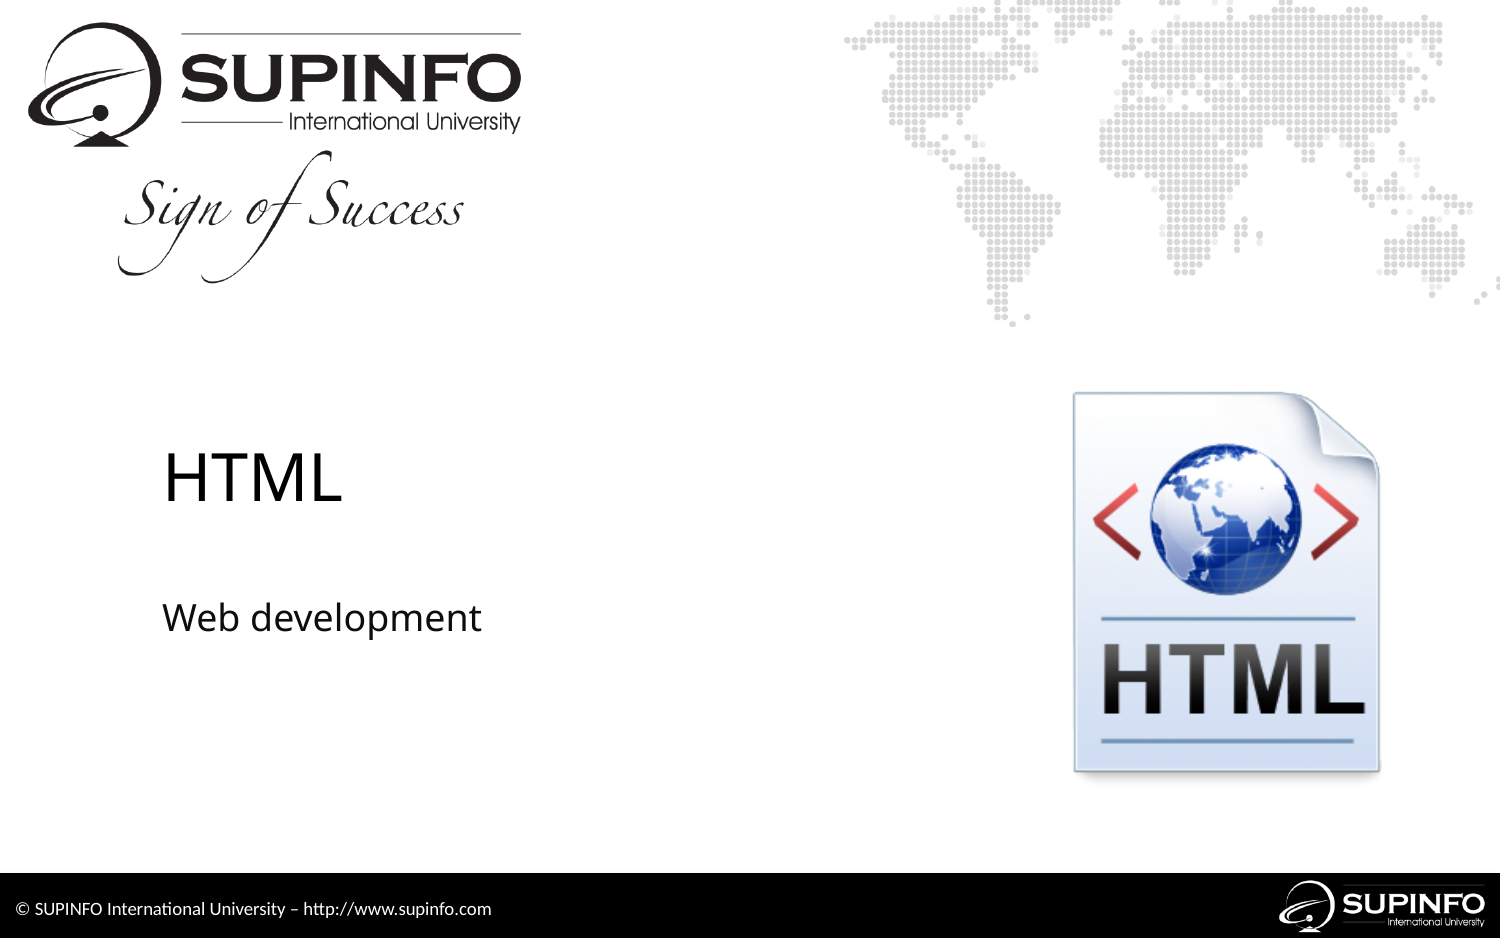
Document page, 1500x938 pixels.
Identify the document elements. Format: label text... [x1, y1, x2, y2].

picture [844, 0, 1500, 327]
text_box HTML Web development [147, 427, 1447, 837]
picture [1269, 870, 1494, 938]
picture [22, 19, 526, 287]
picture [1019, 384, 1424, 788]
